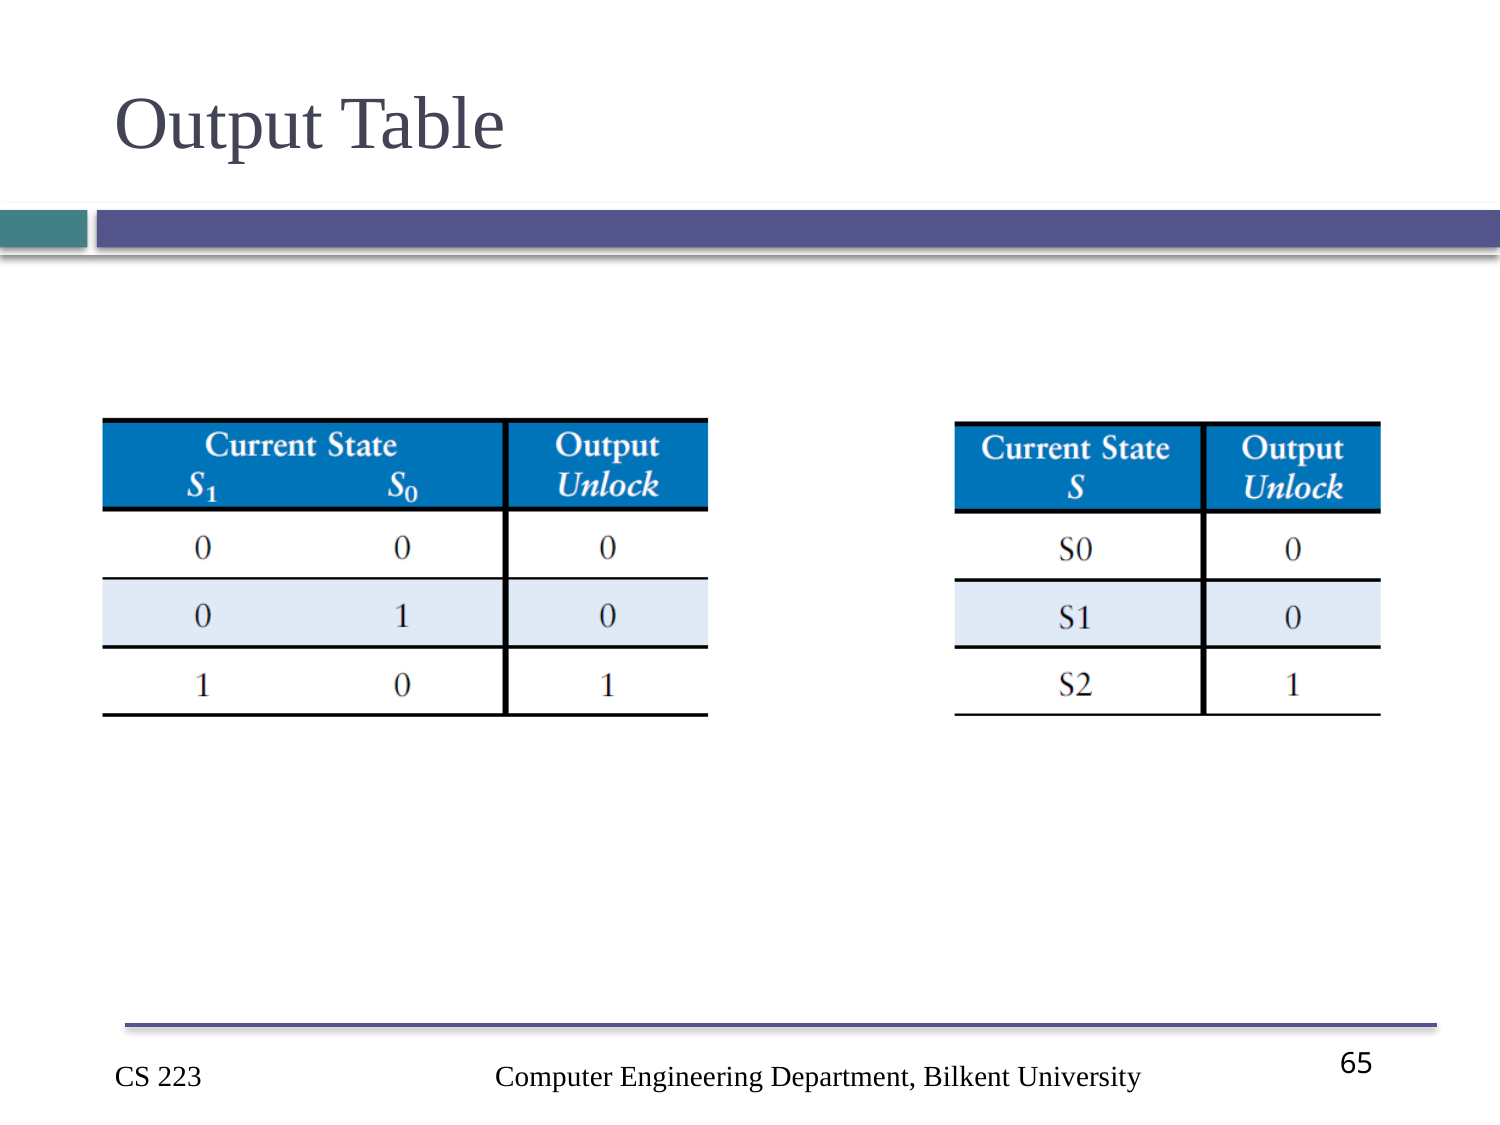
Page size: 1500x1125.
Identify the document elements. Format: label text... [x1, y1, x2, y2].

footer Computer Engineering Department, Bilkent University [387, 1050, 1250, 1101]
picture [99, 412, 713, 724]
title Output Table [99, 37, 1438, 200]
picture [949, 412, 1388, 722]
